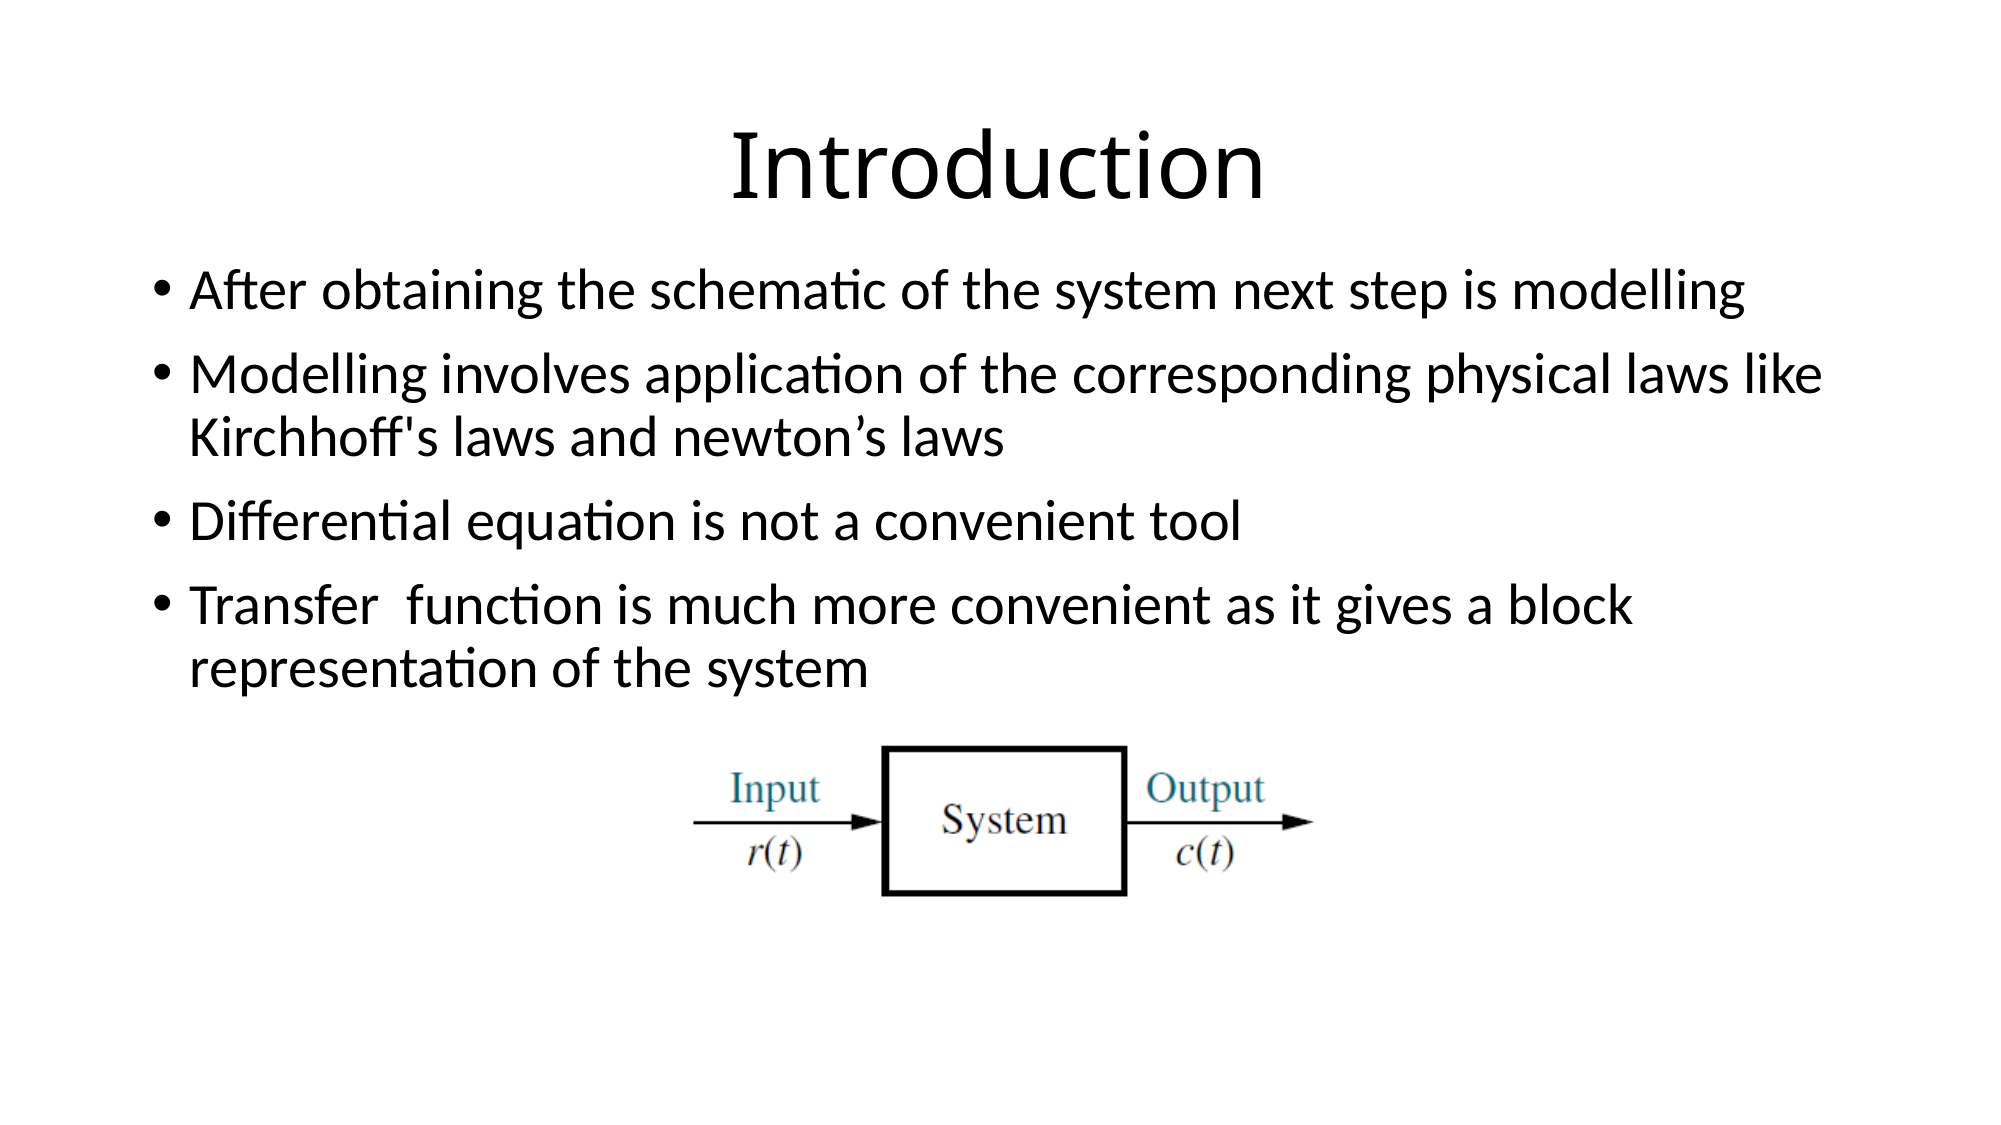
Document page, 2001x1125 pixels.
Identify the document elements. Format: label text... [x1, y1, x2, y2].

title Introduction [137, 59, 1863, 252]
picture [678, 732, 1322, 914]
list After obtaining the schematic of the system next step is modelling Modelling involves application of the corresponding physical laws like Kirchhoff's laws and newton’s laws Differential equation is not a convenient tool Transfer function is much more convenient as it gives a block representation of the system [137, 252, 1863, 1014]
